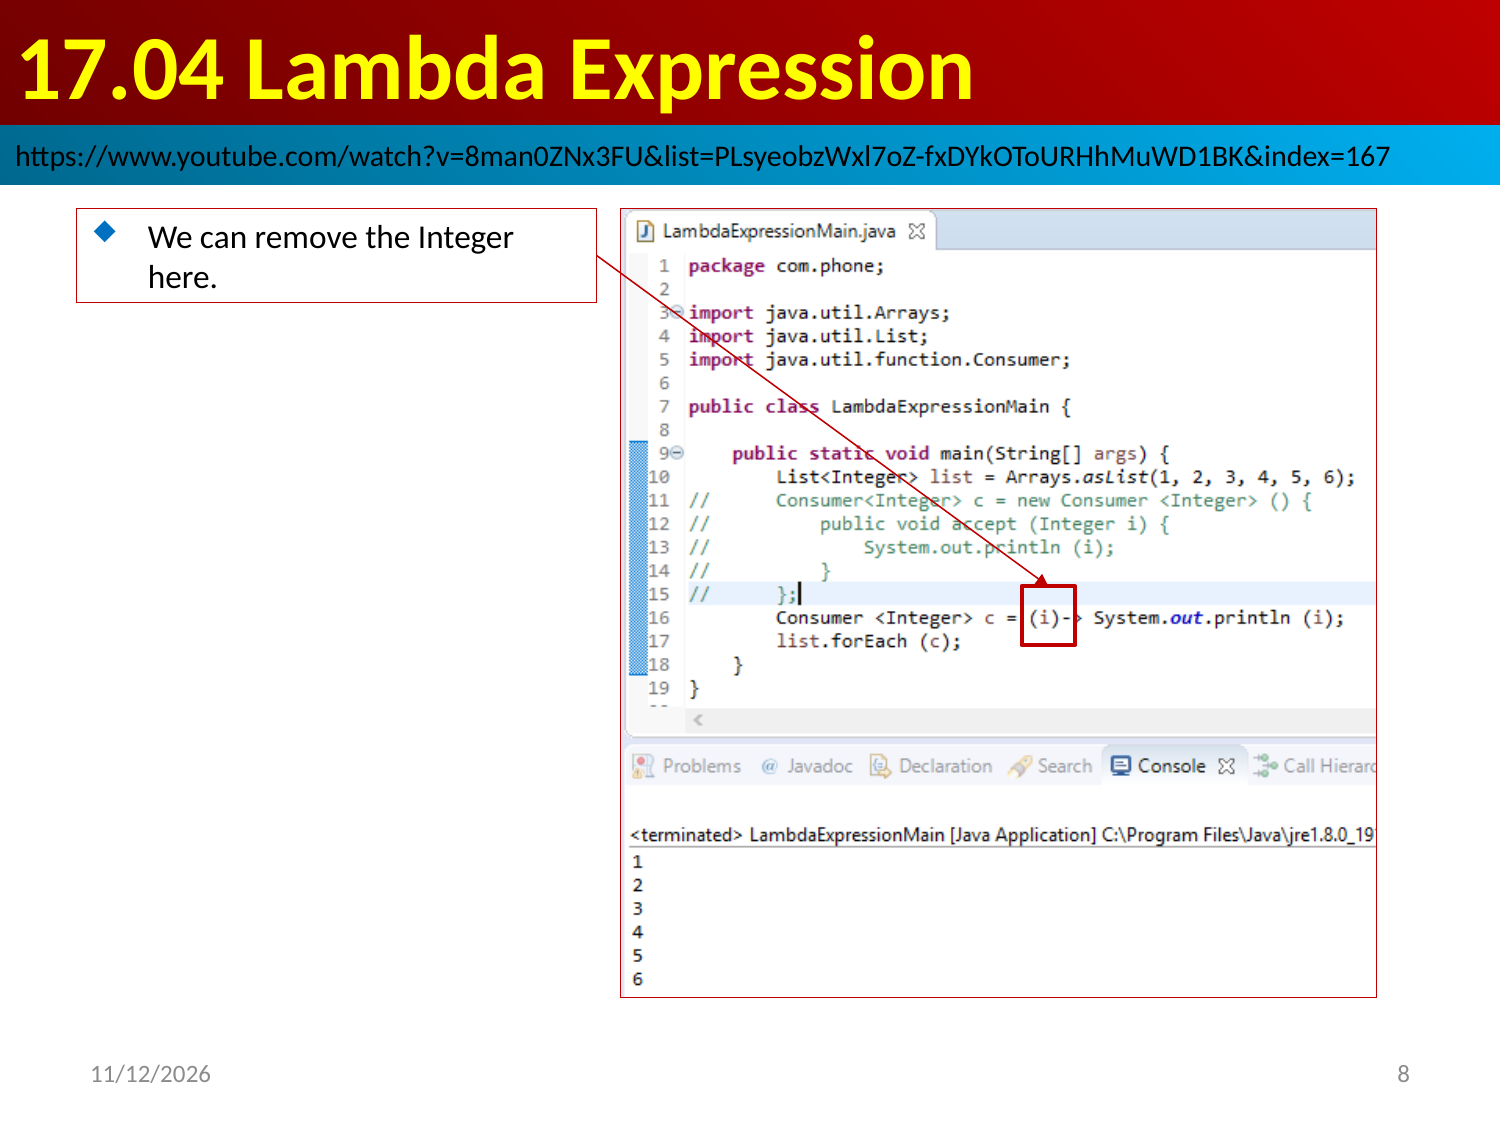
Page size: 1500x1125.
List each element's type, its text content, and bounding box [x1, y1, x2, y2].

slide_number 8 [1074, 1042, 1425, 1103]
title 17.04 Lambda Expression [0, 0, 1500, 125]
picture [619, 207, 1377, 998]
subtitle We can remove the Integer here. [76, 208, 597, 303]
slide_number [75, 1042, 425, 1103]
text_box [596, 255, 1049, 587]
text_box https://www.youtube.com/watch?v=8man0ZNx3FU&list=PLsyeobzWxl7oZ-fxDYkOToURHhMuWD1BK&index=167 [0, 125, 1500, 185]
